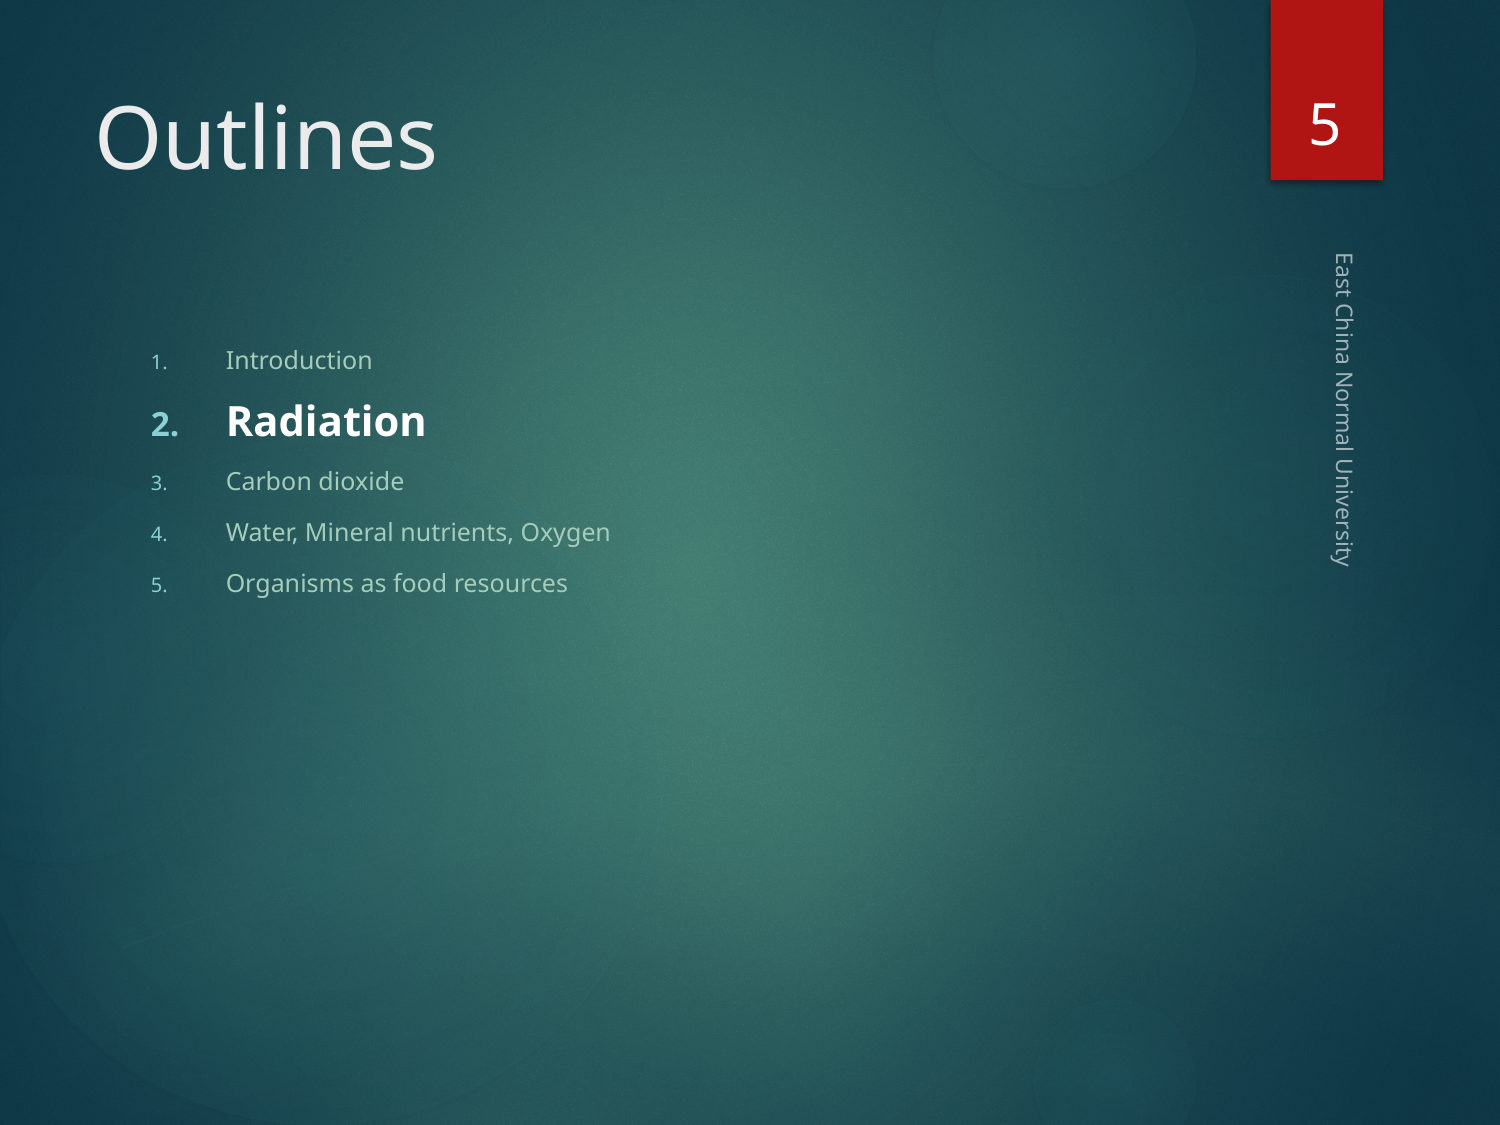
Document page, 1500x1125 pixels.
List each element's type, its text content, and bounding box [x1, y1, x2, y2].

title Outlines [79, 74, 1237, 304]
footer East China Normal University [1320, 237, 1358, 871]
list Introduction Radiation Carbon dioxide Water, Mineral nutrients, Oxygen Organisms as food resources [135, 336, 1237, 1025]
slide_number 5 [1273, 48, 1378, 175]
